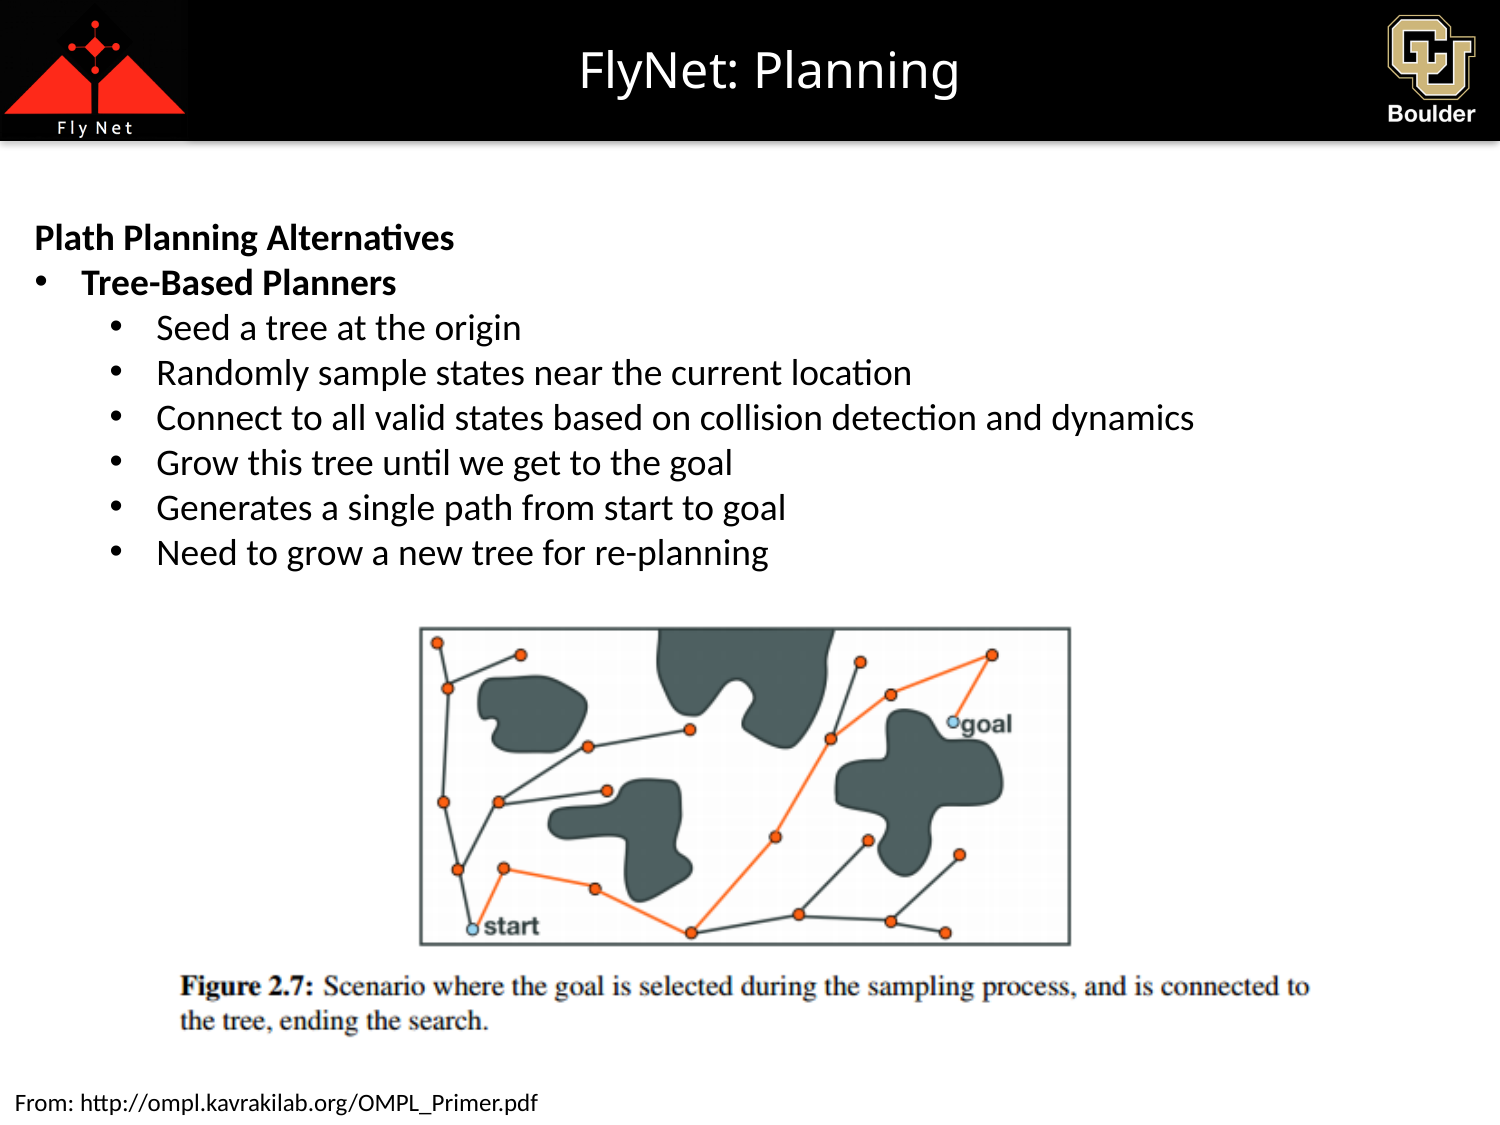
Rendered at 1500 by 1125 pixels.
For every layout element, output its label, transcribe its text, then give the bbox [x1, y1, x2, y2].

picture [156, 591, 1344, 1050]
text_box Plath Planning Alternatives Tree-Based Planners Seed a tree at the origin Randomly sample states near the current location Connect to all valid states based on collision detection and dynamics Grow this tree until we get to the goal Generates a single path from start to goal Need to grow a new tree for re-planning [19, 205, 1436, 626]
text_box From: http://ompl.kavrakilab.org/OMPL_Primer.pdf [0, 1079, 917, 1125]
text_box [0, 0, 1500, 139]
